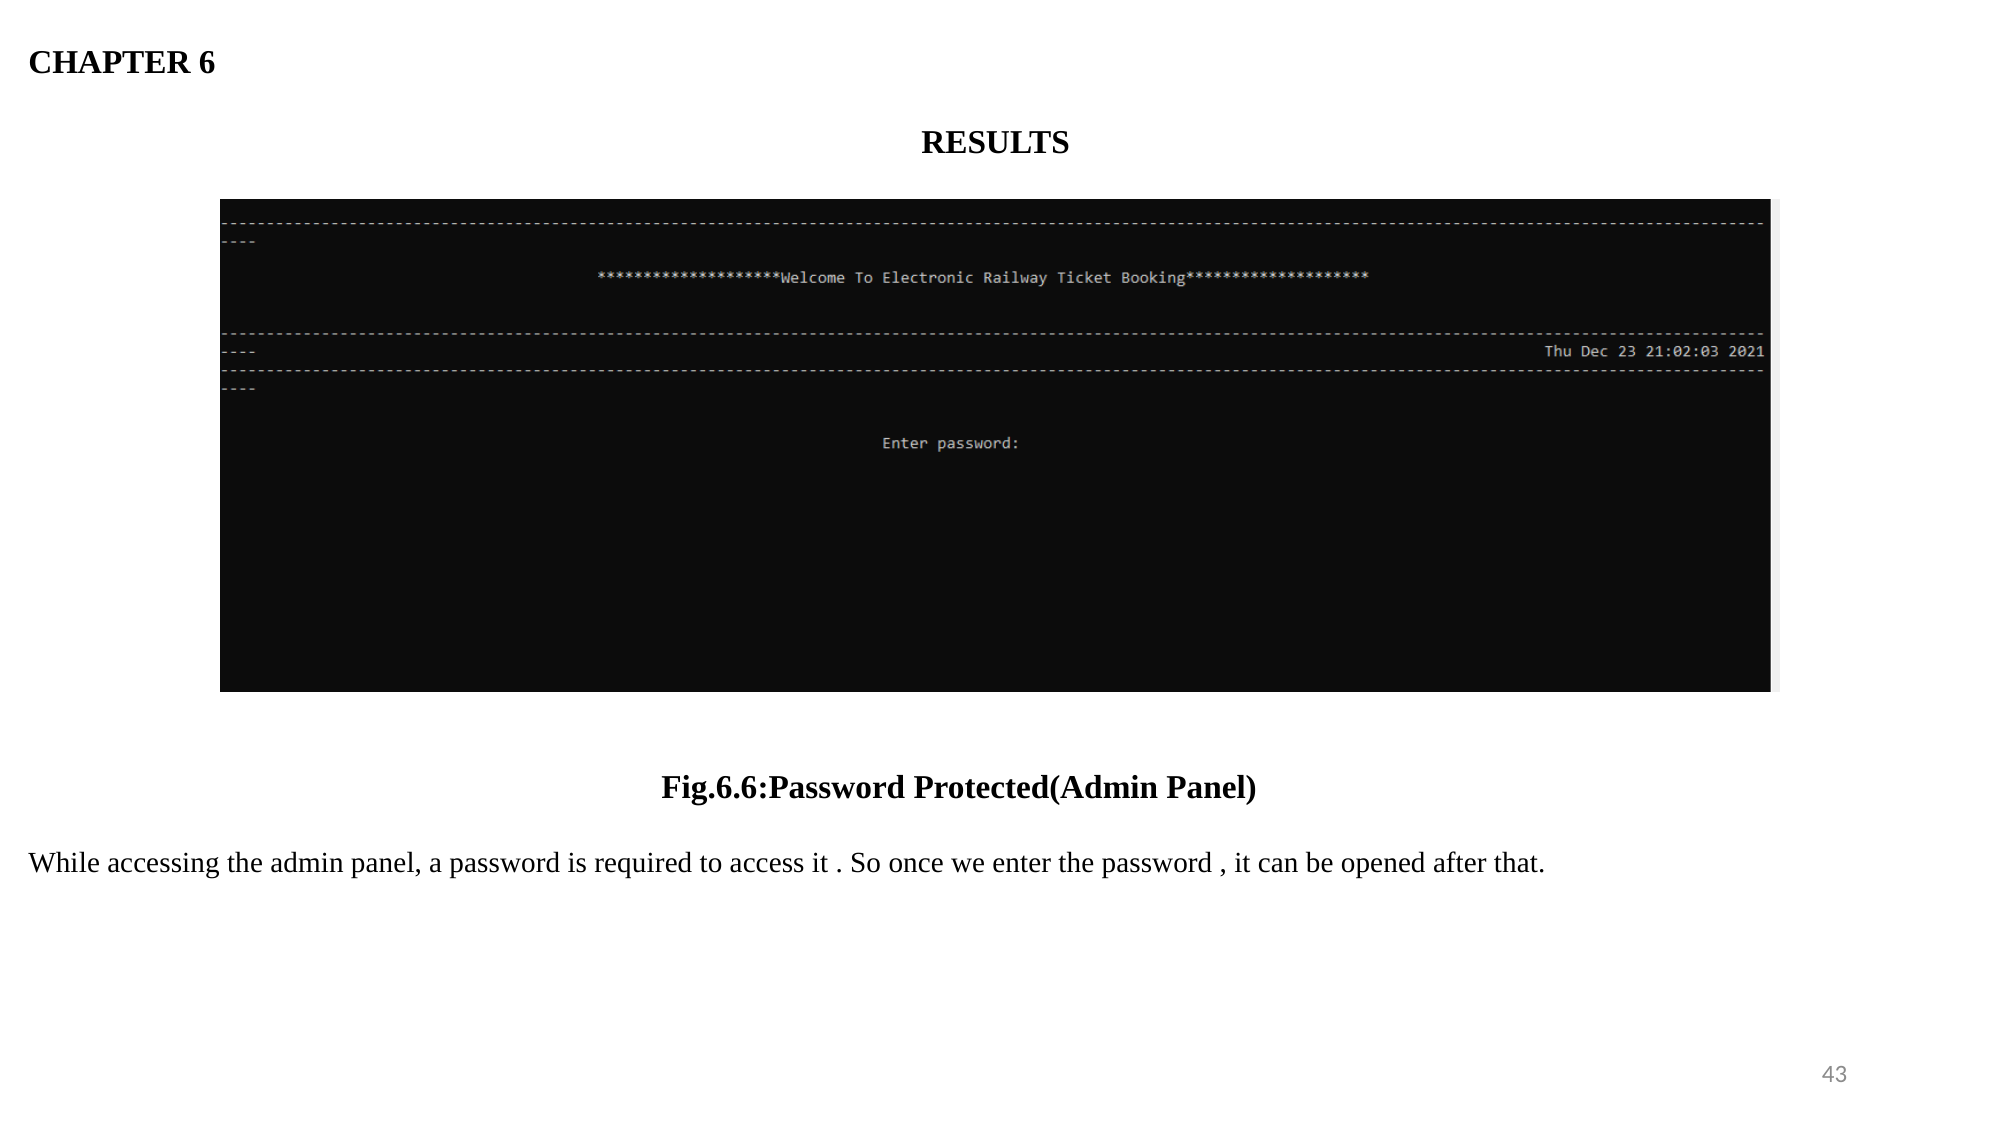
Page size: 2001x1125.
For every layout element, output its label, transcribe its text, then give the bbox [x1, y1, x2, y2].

subtitle CHAPTER 6 RESULTS Fig.6.6:Password Protected(Admin Panel) While accessing the admin panel, a password is required to access it . So once we enter the password , it can be opened after that. [13, 12, 1979, 1103]
picture [220, 199, 1780, 693]
slide_number 43 [1412, 1042, 1863, 1103]
